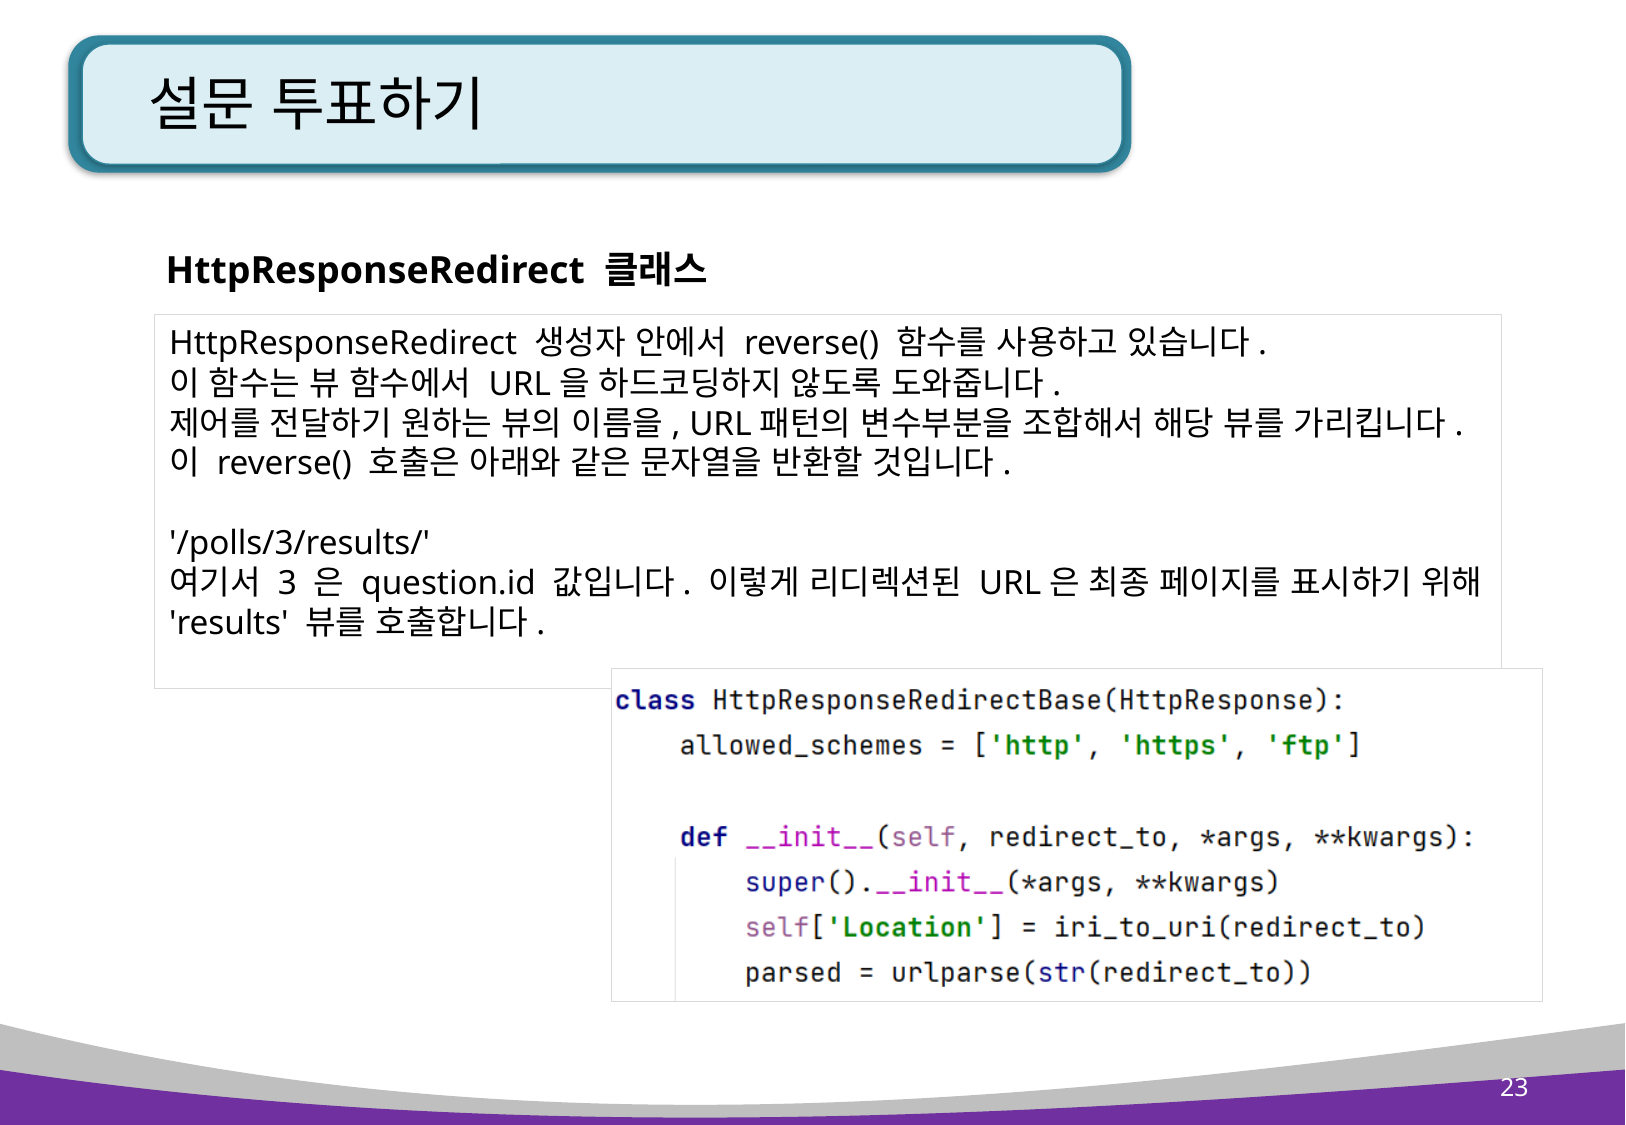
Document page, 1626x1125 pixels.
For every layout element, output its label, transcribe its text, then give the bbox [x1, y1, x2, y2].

text_box HttpResponseRedirect 클래스 [150, 216, 1321, 299]
text_box HttpResponseRedirect 생성자 안에서 reverse() 함수를 사용하고 있습니다. 이 함수는 뷰 함수에서 URL을 하드코딩하지 않도록 도와줍니다. 제어를 전달하기 원하는 뷰의 이름을, URL패턴의 변수부분을 조합해서 해당 뷰를 가리킵니다. 이 reverse() 호출은 아래와 같은 문자열을 반환할 것입니다. '/polls/3/results/' 여기서 3 은 question.id 값입니다. 이렇게 리디렉션된 URL은 최종 페이지를 표시하기 위해 'results' 뷰를 호출합니다. [154, 314, 1502, 689]
picture [611, 668, 1544, 1002]
slide_number 23 [1452, 1058, 1544, 1119]
title 설문 투표하기 [103, 32, 1121, 173]
